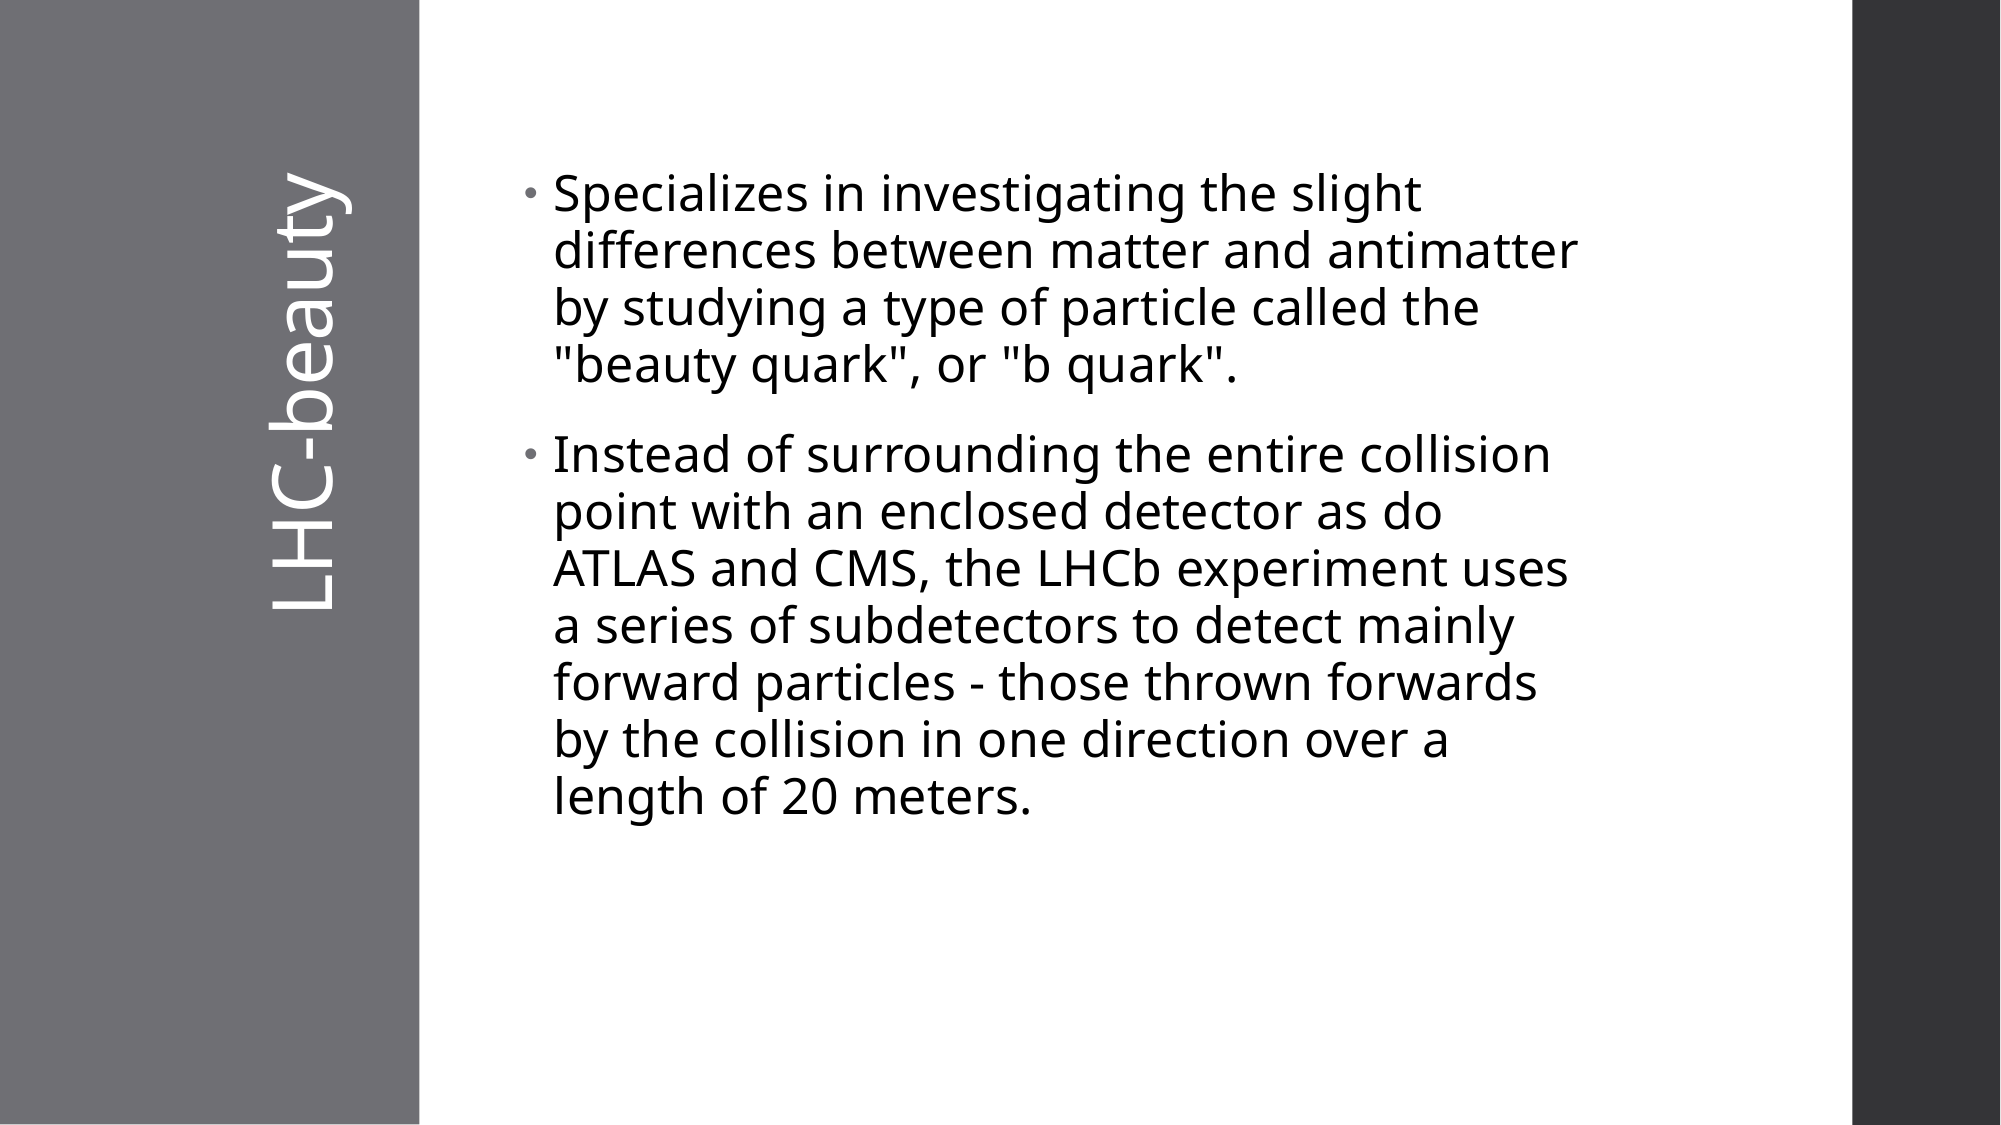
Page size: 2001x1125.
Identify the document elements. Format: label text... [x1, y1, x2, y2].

list Specializes in investigating the slight differences between matter and antimatter by studying a type of particle called the "beauty quark", or "b quark". Instead of surrounding the entire collision point with an enclosed detector as do ATLAS and CMS, the LHCb experiment uses a series of subdetectors to detect mainly forward particles - those thrown forwards by the collision in one direction over a length of 20 meters. [508, 158, 1604, 1013]
title LHC-beauty [37, 158, 358, 988]
text_box [0, 0, 420, 1125]
text_box [420, 0, 1851, 1125]
text_box [1851, 0, 2000, 1125]
